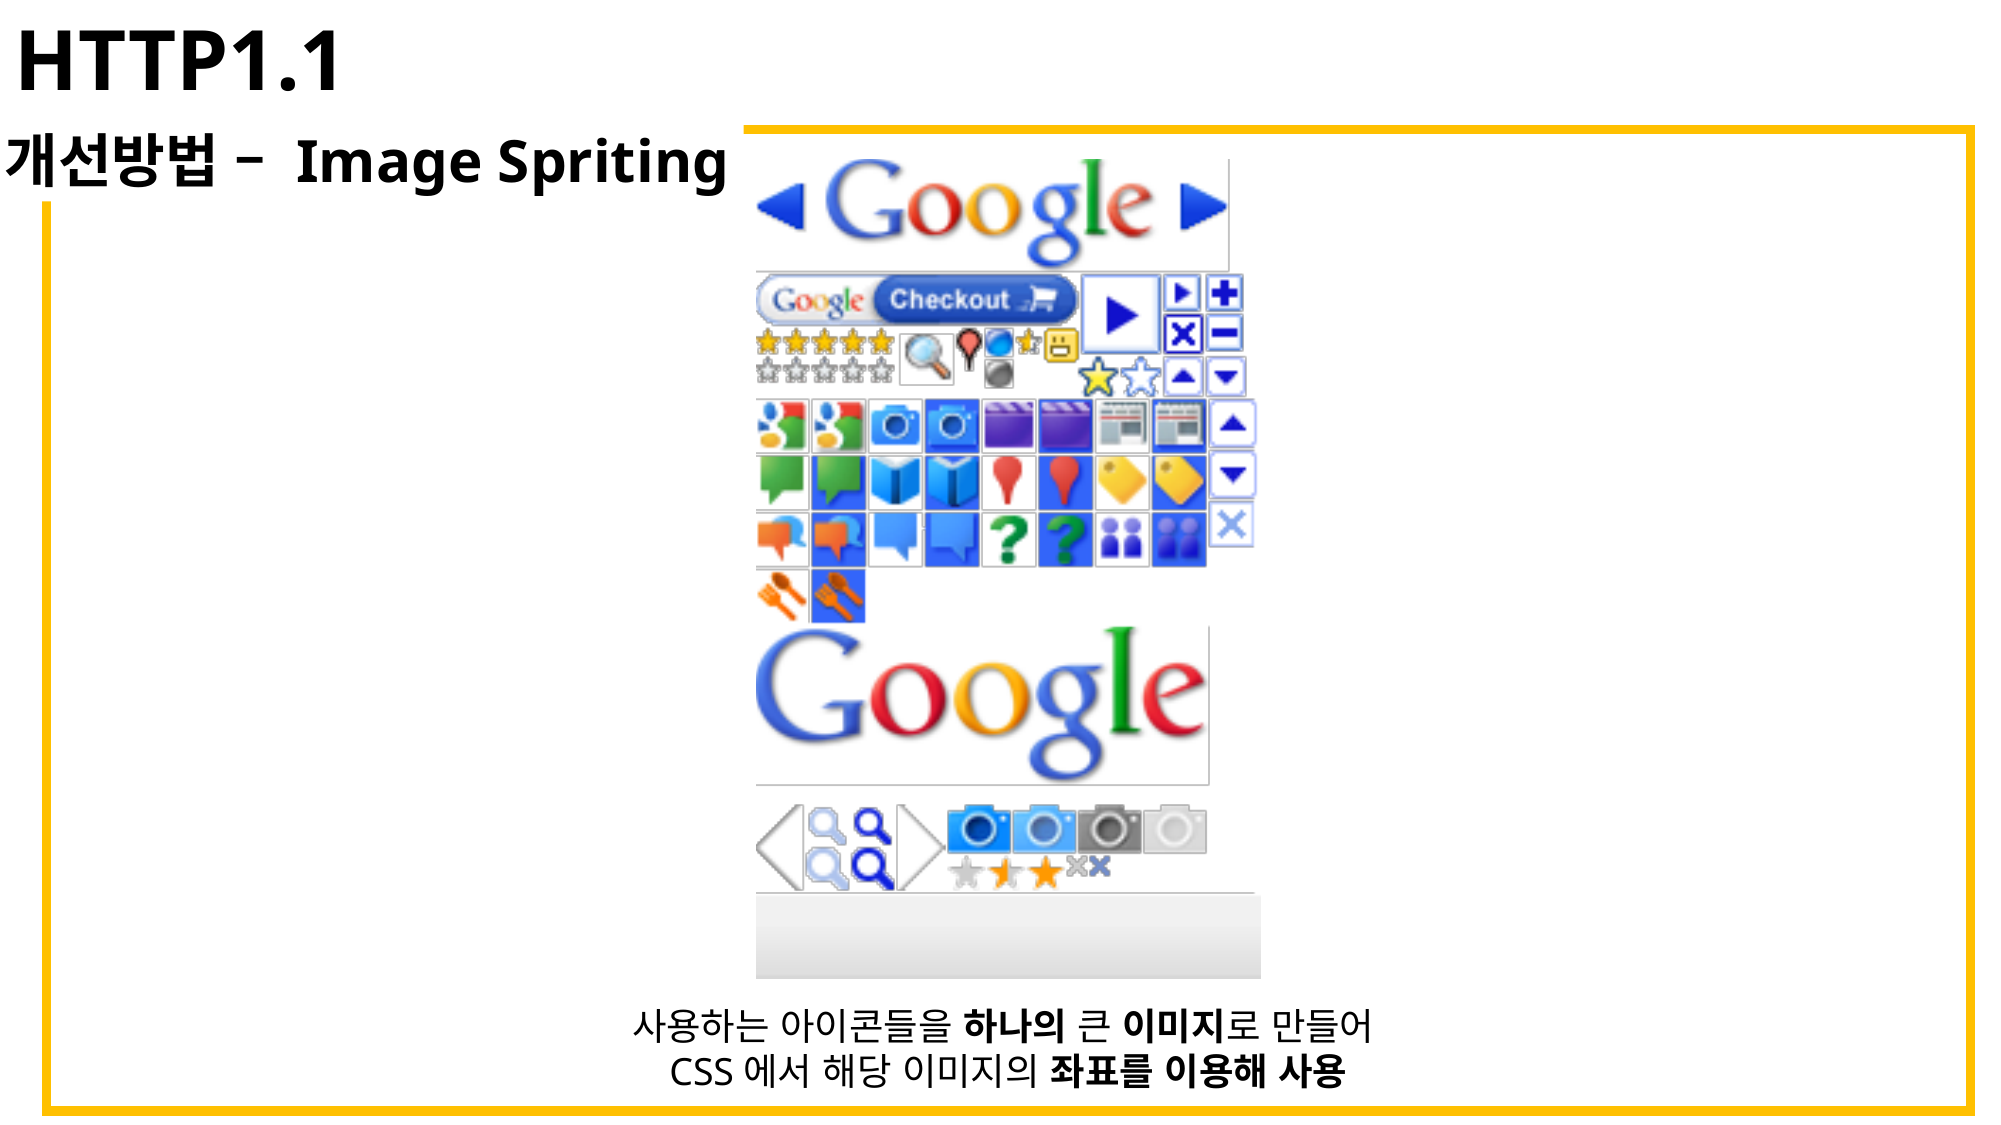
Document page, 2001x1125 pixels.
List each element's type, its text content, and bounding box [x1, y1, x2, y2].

text_box HTTP1.1 [0, 0, 1091, 115]
text_box [45, 128, 1972, 1112]
text_box 사용하는 아이콘들을 하나의 큰 이미지로 만들어 CSS에서 해당 이미지의 좌표를 이용해 사용 [617, 995, 1400, 1101]
picture [756, 159, 1261, 979]
text_box 개선방법 – Image Spriting [0, 116, 744, 202]
